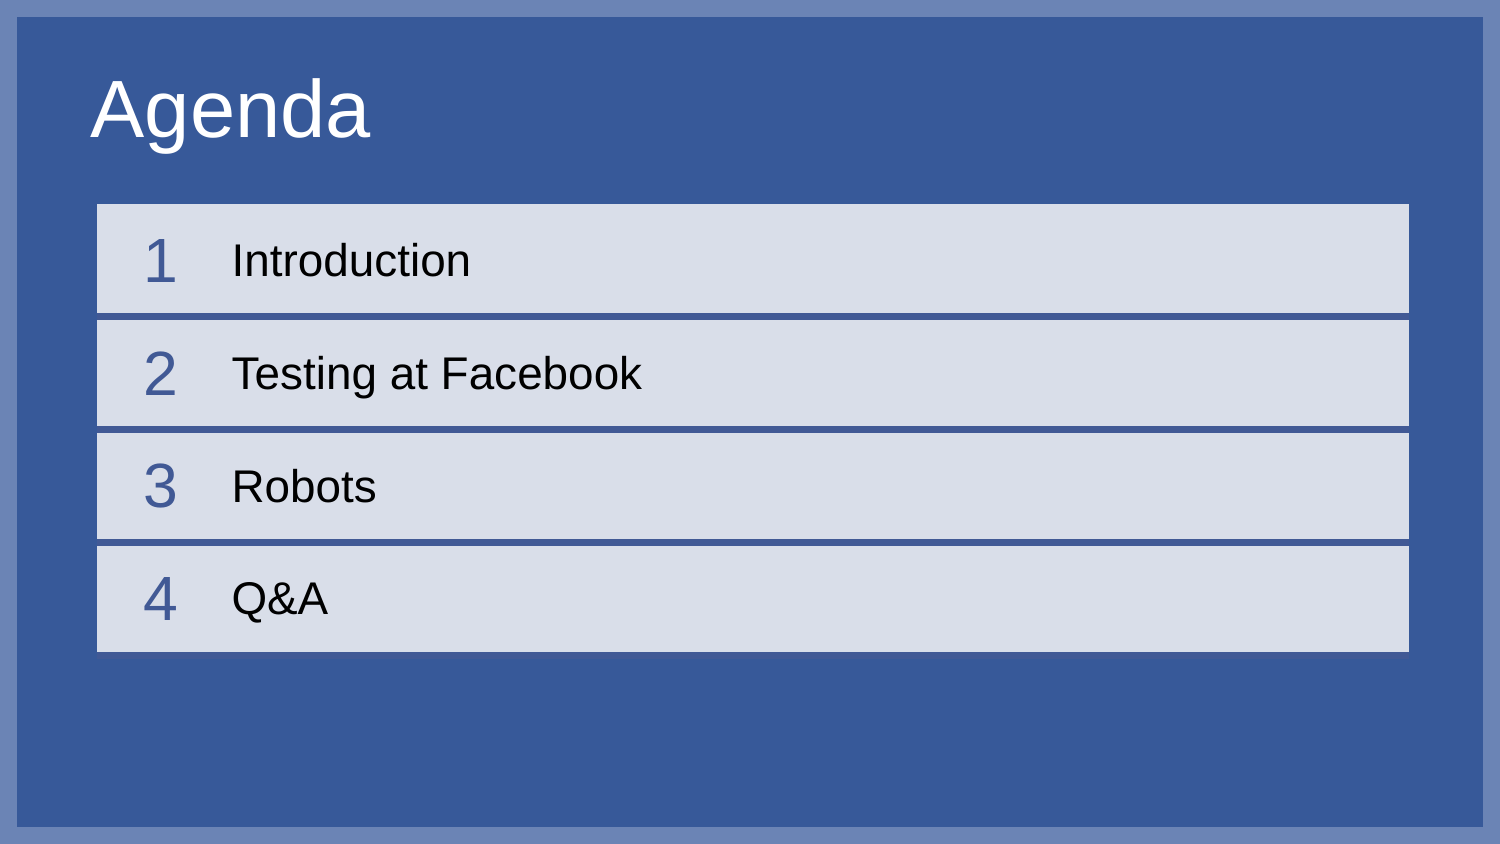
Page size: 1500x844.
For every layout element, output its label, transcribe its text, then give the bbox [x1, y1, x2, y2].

table_cell Q&A [222, 546, 1409, 652]
table_cell 4 [97, 546, 222, 652]
table_header 1 [97, 204, 222, 313]
table_cell Robots [222, 433, 1409, 539]
table_cell Testing at Facebook [222, 320, 1409, 426]
table_header Introduction [222, 204, 1409, 313]
title Agenda [90, 67, 1408, 136]
table_cell 2 [97, 320, 222, 426]
table_cell 3 [97, 433, 222, 539]
